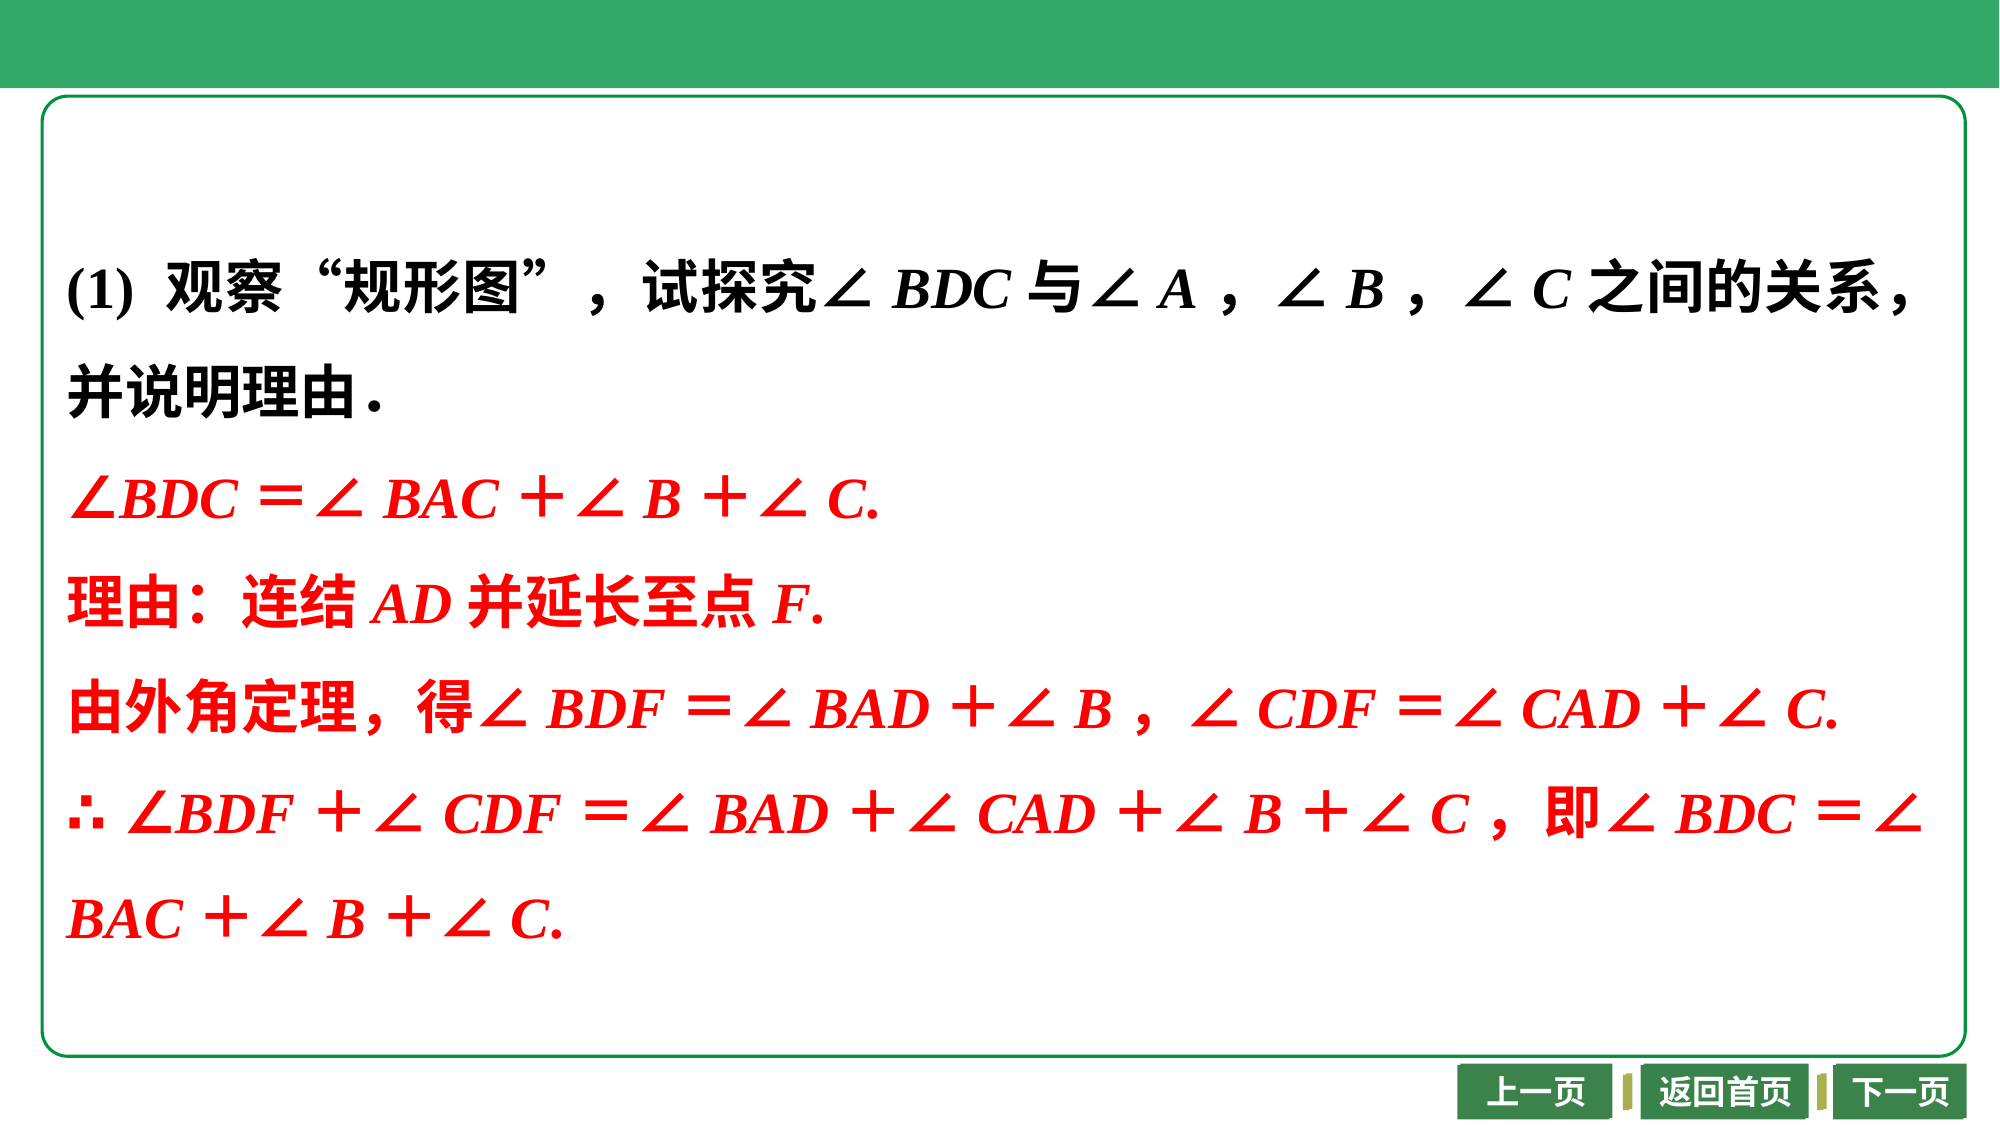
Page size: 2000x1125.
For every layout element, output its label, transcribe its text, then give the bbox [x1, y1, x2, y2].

list (1) 观察“规形图”，试探究∠BDC与∠A，∠B，∠C之间的关系，并说明理由． ∠BDC＝∠BAC＋∠B＋∠C. 理由：连结AD并延长至点F. 由外角定理，得∠BDF＝∠BAD＋∠B，∠CDF＝∠CAD＋∠C. ∴ ∠BDF＋∠CDF＝∠BAD＋∠CAD＋∠B＋∠C，即∠BDC＝∠BAC＋∠B＋∠C. [51, 208, 1957, 952]
